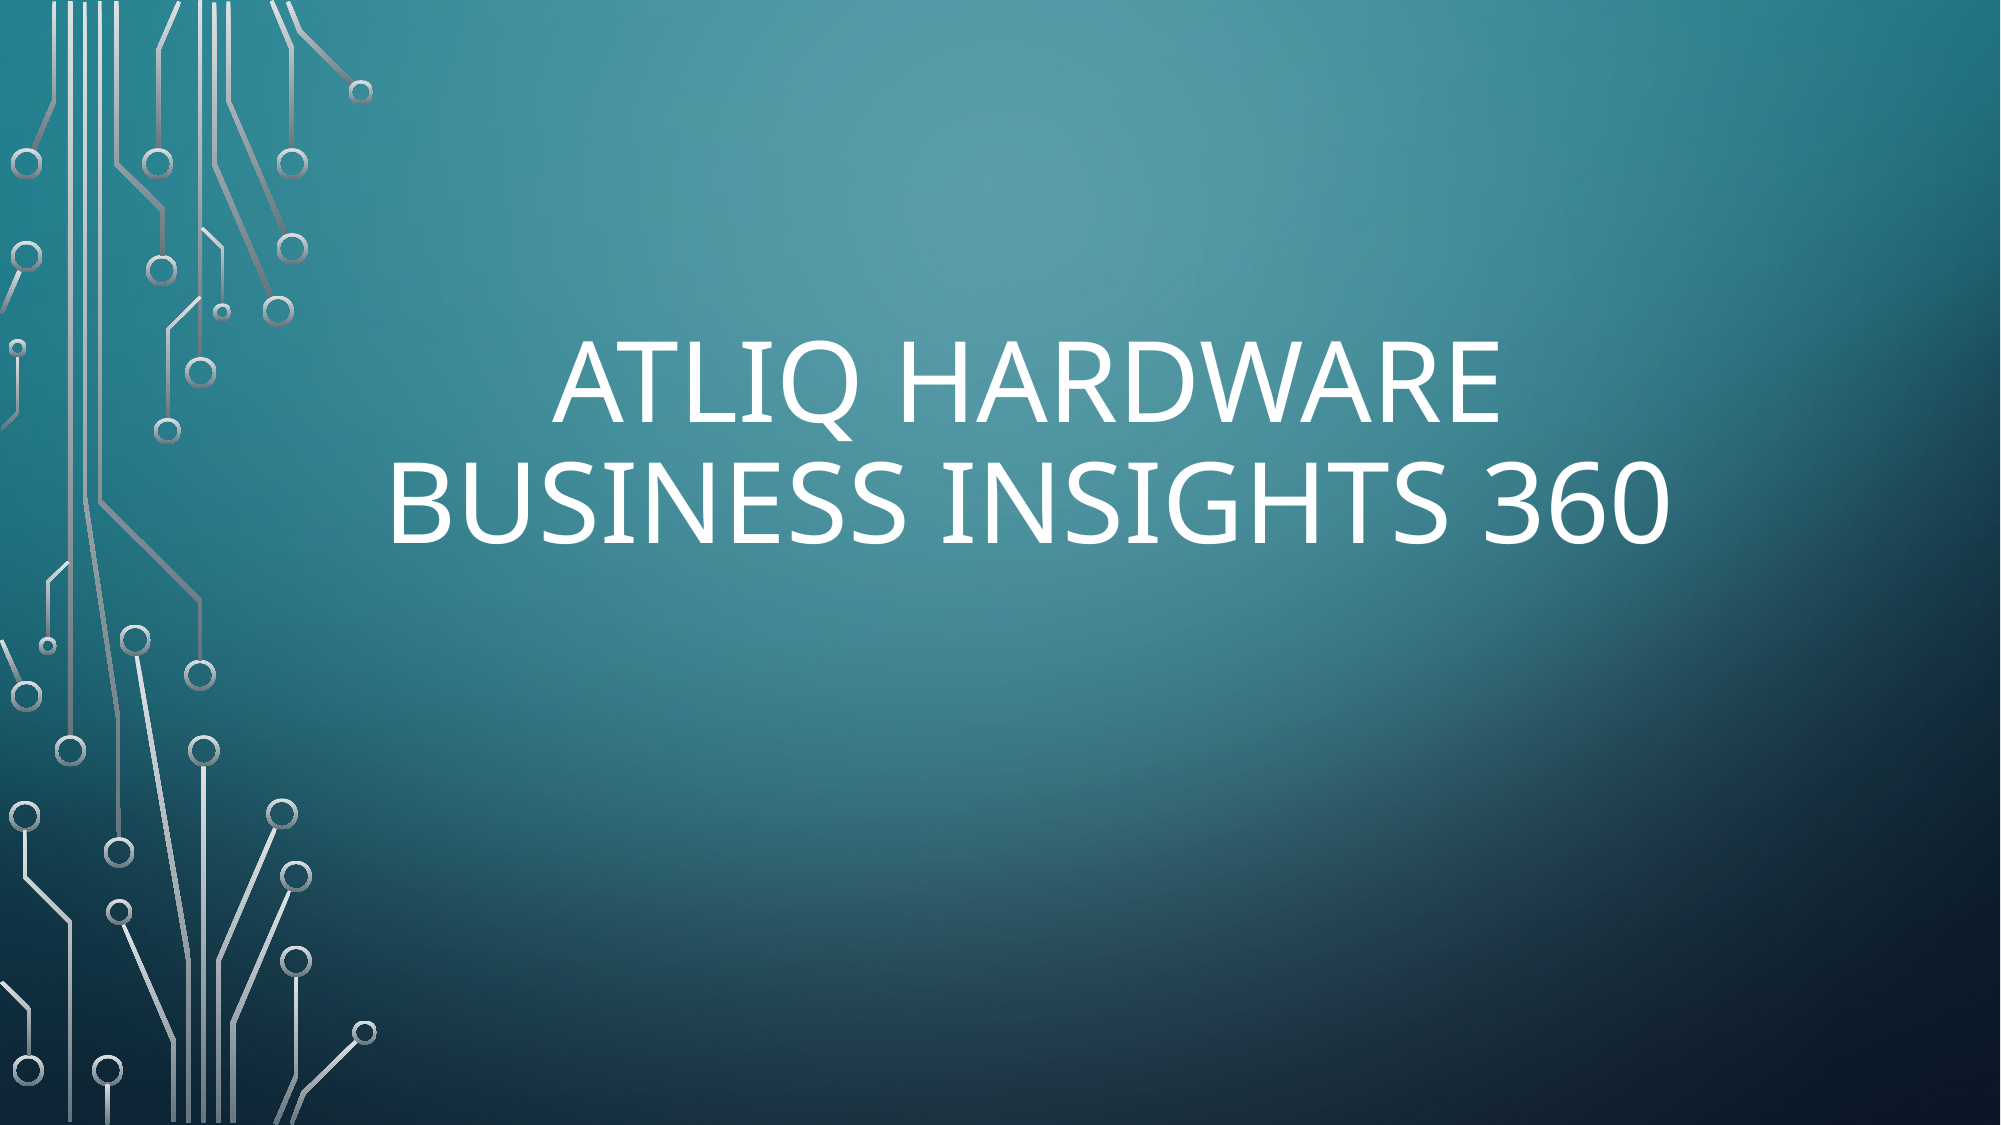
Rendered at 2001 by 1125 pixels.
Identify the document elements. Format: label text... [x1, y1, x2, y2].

title atliq hardware business insights 360 [307, 184, 1750, 576]
